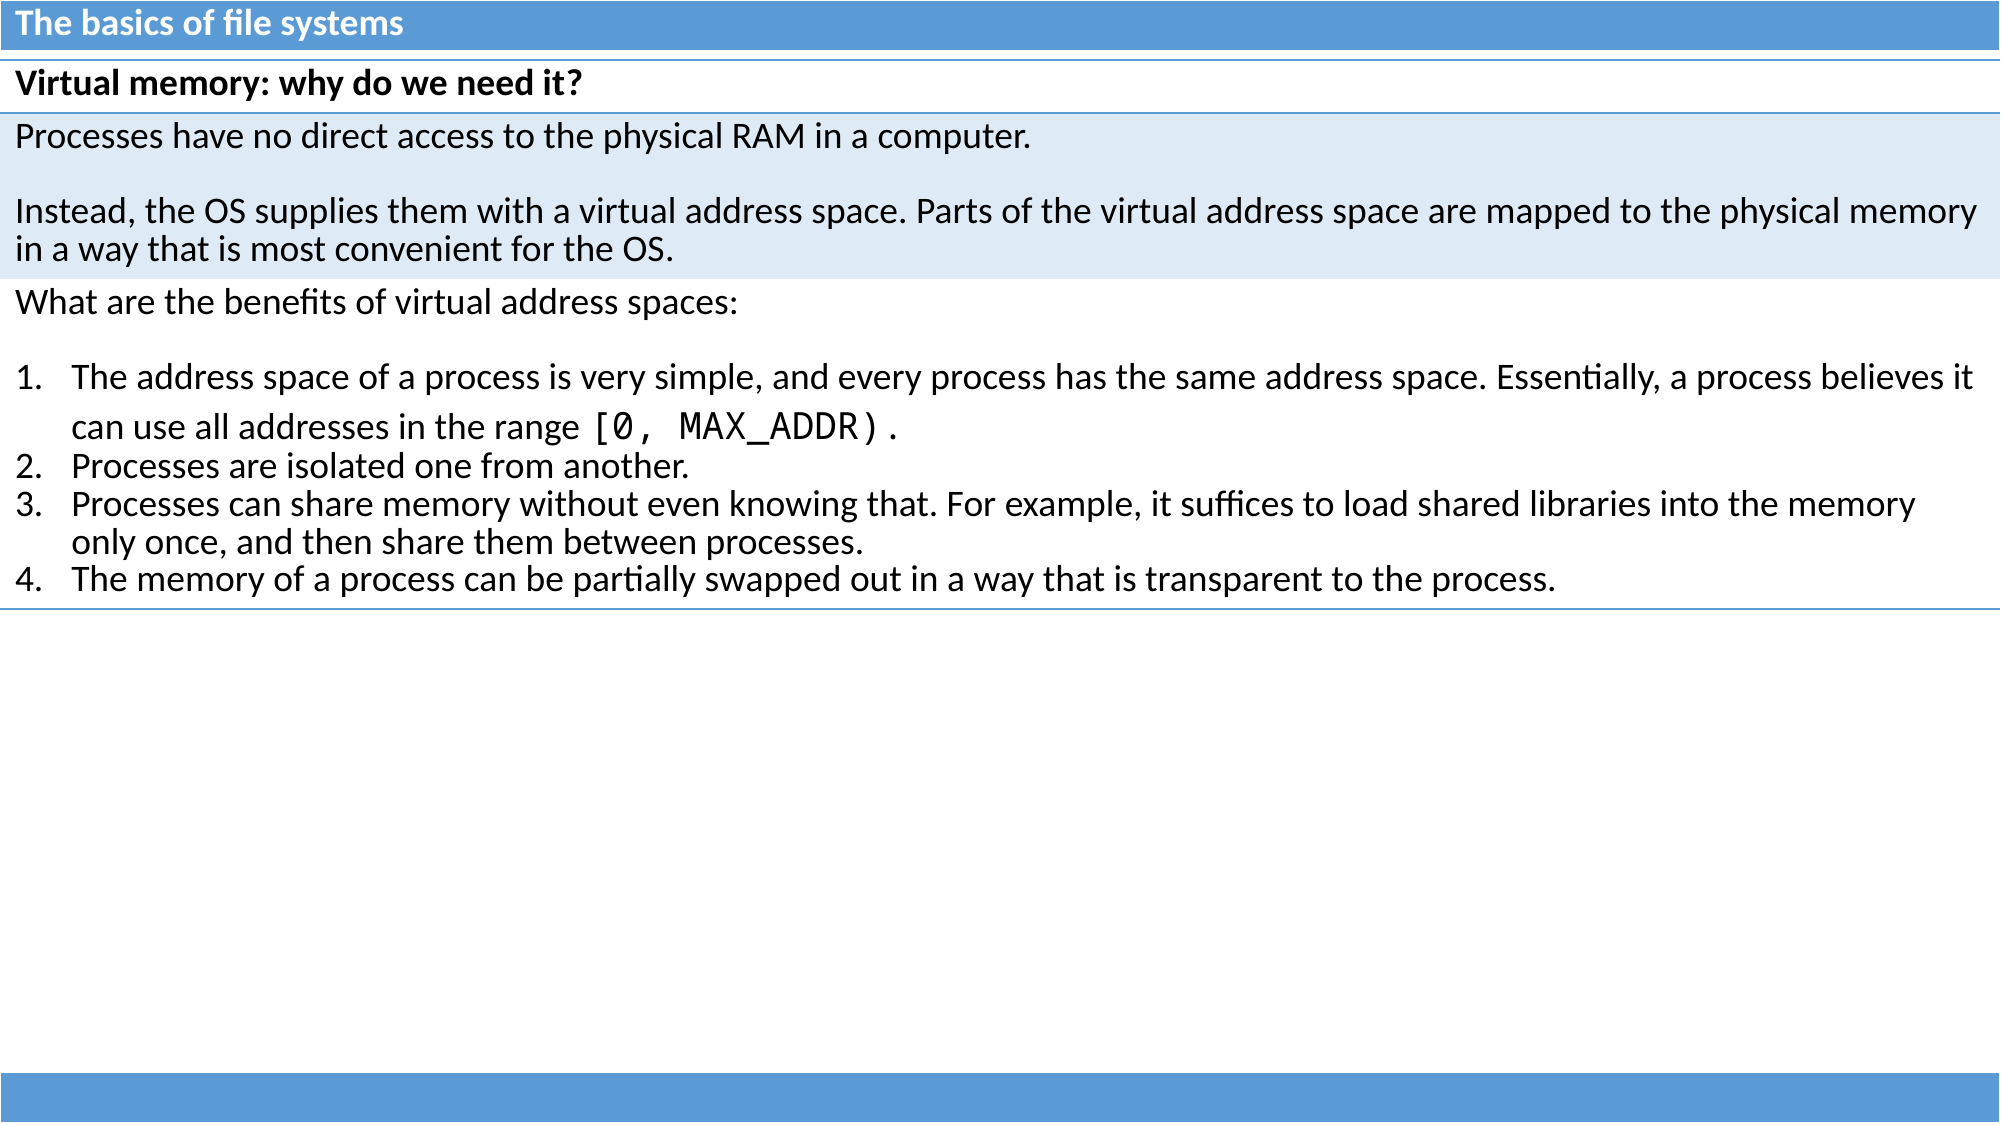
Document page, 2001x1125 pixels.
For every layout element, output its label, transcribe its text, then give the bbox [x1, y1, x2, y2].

table_header Virtual memory: why do we need it? [0, 61, 2000, 112]
table_header [1, 1073, 1999, 1122]
table_cell Processes have no direct access to the physical RAM in a computer. Instead, the OS supplies them with a virtual address space. Parts of the virtual address space are mapped to the physical memory in a way that is most convenient for the OS. [0, 114, 2000, 279]
table_header The basics of file systems [1, 1, 1999, 50]
table_cell What are the benefits of virtual address spaces: The address space of a process is very simple, and every process has the same address space. Essentially, a process believes it can use all addresses in the range [0, MAX_ADDR). Processes are isolated one from another. Processes can share memory without even knowing that. For example, it suffices to load shared libraries into the memory only once, and then share them between processes. The memory of a process can be partially swapped out in a way that is transparent to the process. [0, 279, 2000, 608]
